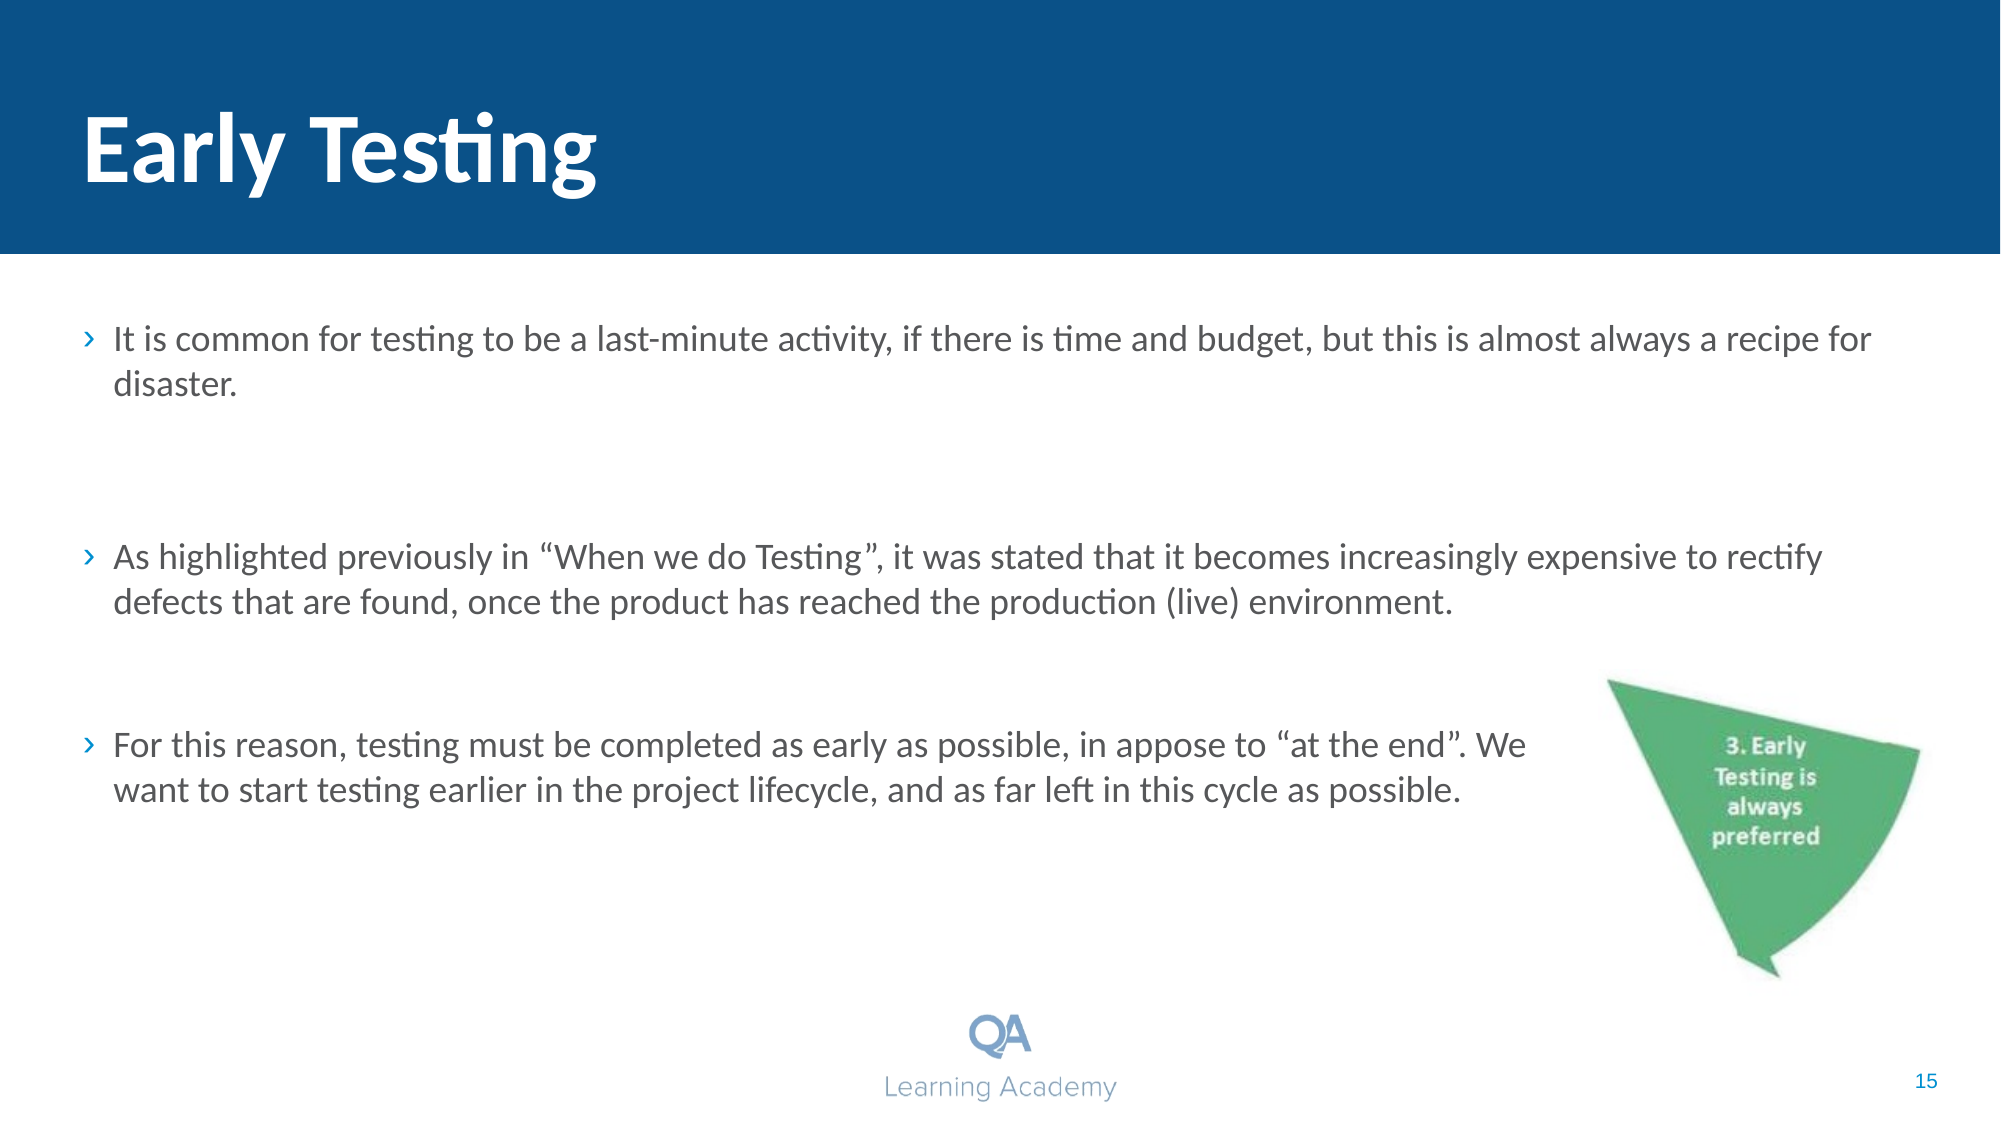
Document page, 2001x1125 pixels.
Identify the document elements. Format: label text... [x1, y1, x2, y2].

title Early Testing [67, 20, 1565, 210]
text_box For this reason, testing must be completed as early as possible, in appose to “at the end”. We want to start testing earlier in the project lifecycle, and as far left in this cycle as possible. [67, 712, 1599, 1010]
list It is common for testing to be a last-minute activity, if there is time and budget, but this is almost always a recipe for disaster. As highlighted previously in “When we do Testing”, it was stated that it becomes increasingly expensive to rectify defects that are found, once the product has reached the production (live) environment. [67, 306, 1939, 647]
picture [1598, 669, 1939, 1000]
